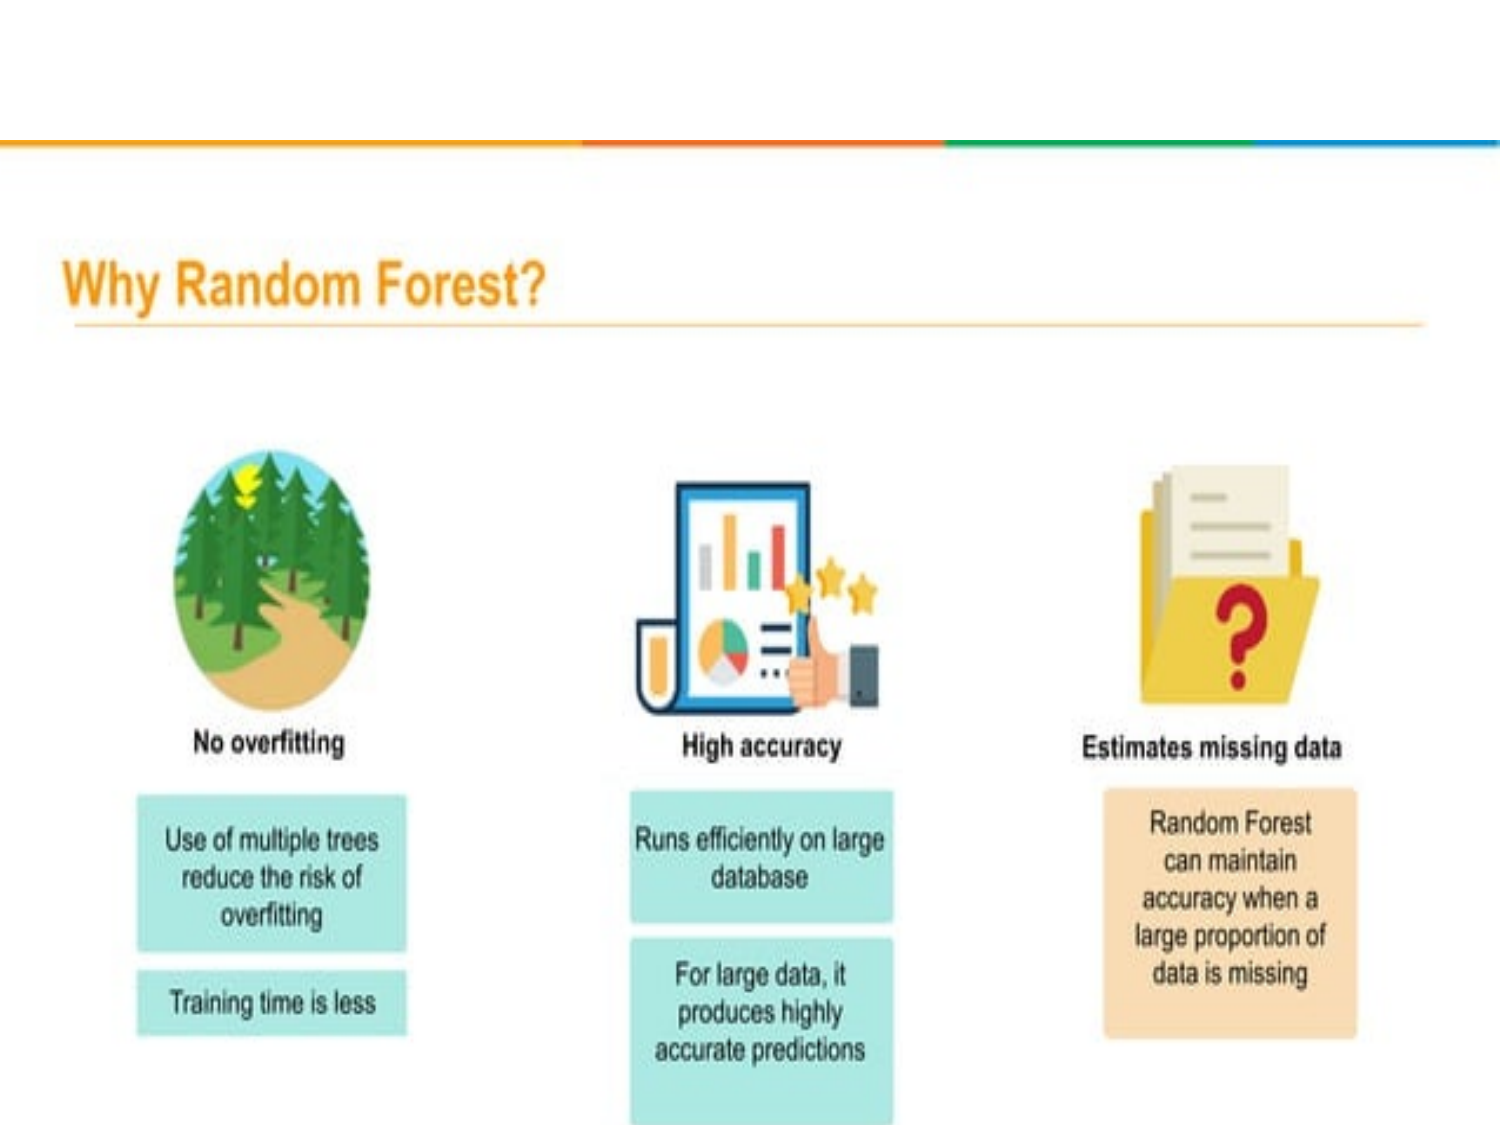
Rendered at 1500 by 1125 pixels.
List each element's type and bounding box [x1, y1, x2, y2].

picture [0, 139, 1500, 1125]
